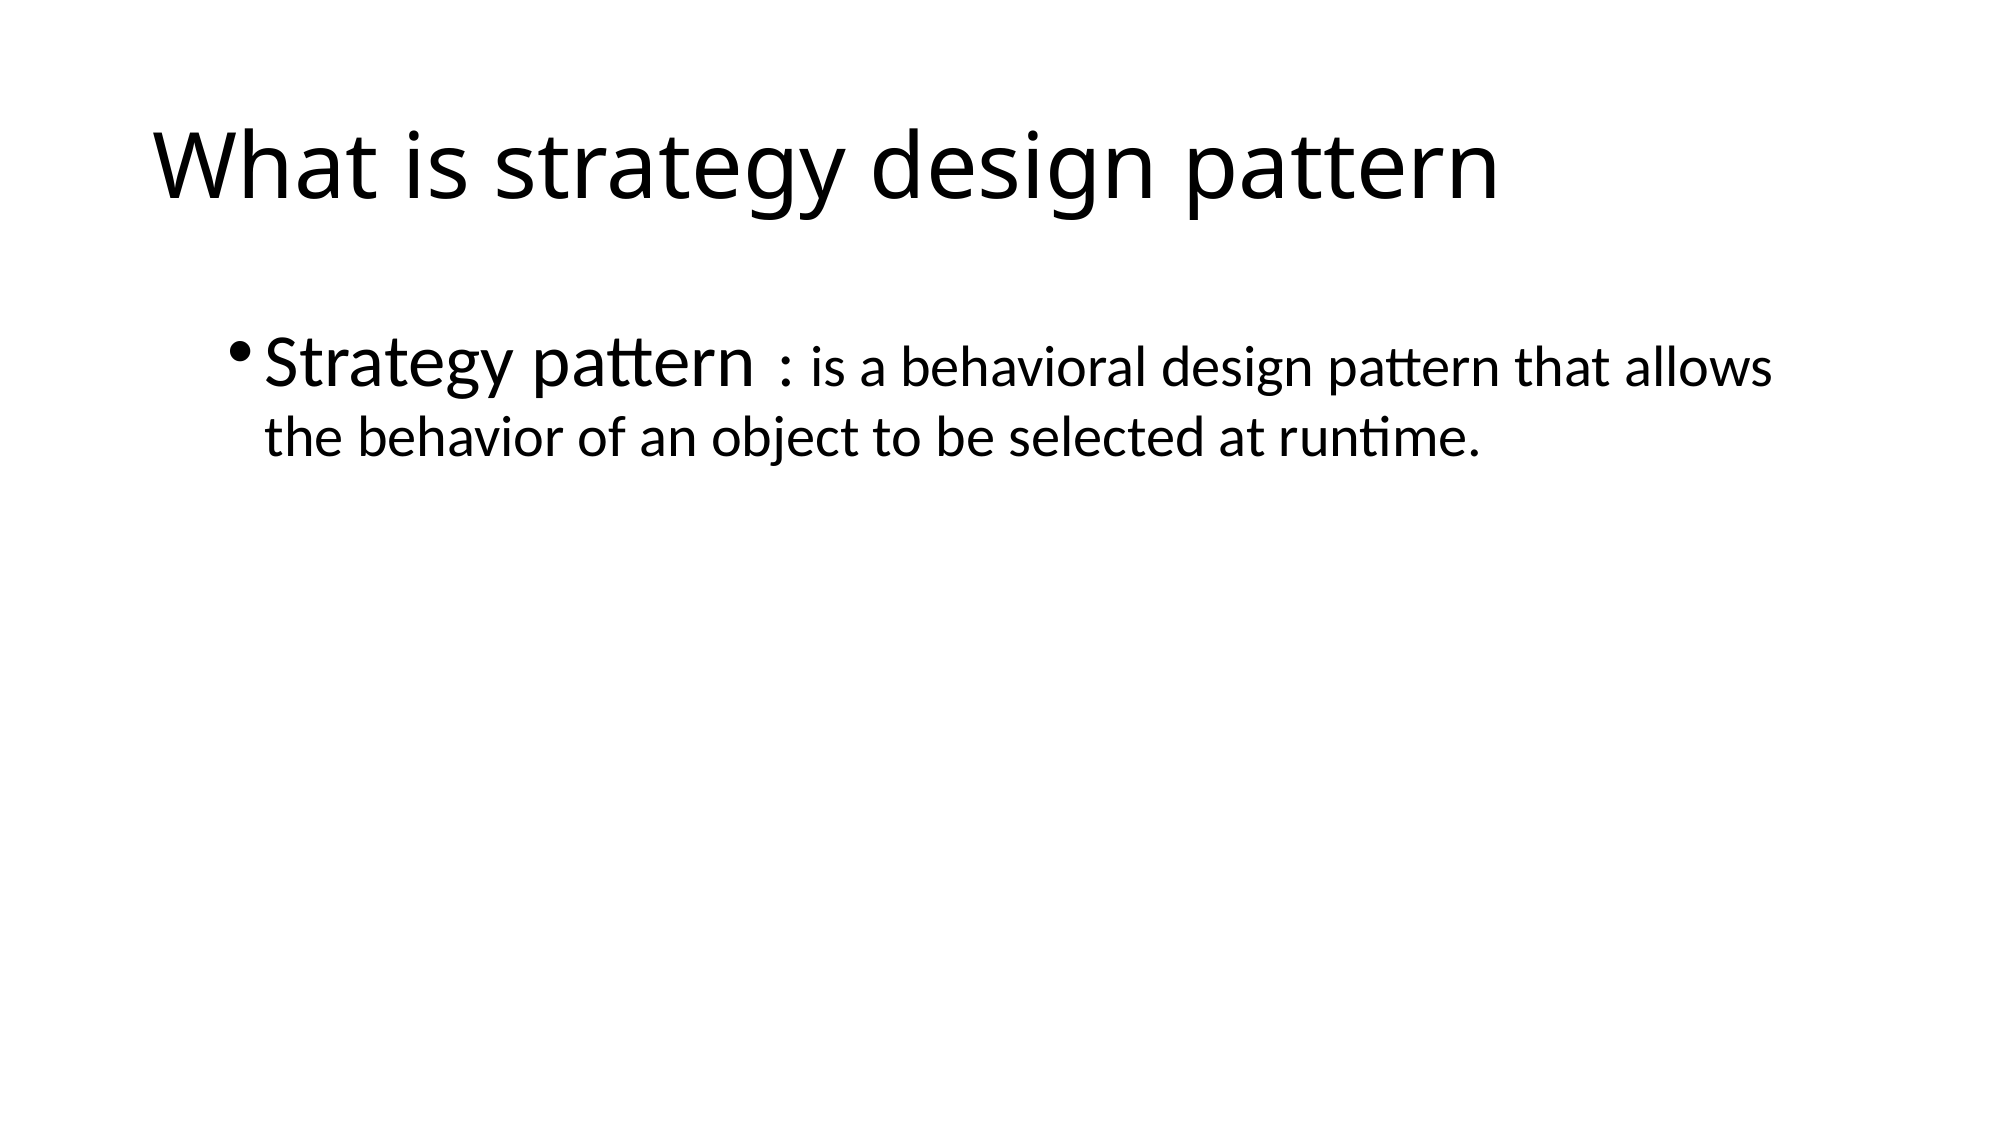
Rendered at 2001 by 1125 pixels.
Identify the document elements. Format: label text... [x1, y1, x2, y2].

list Strategy pattern : is a behavioral design pattern that allows the behavior of an object to be selected at runtime. s a behavioral design pattern that allows [137, 299, 1863, 1014]
title What is strategy design pattern [137, 59, 1863, 278]
